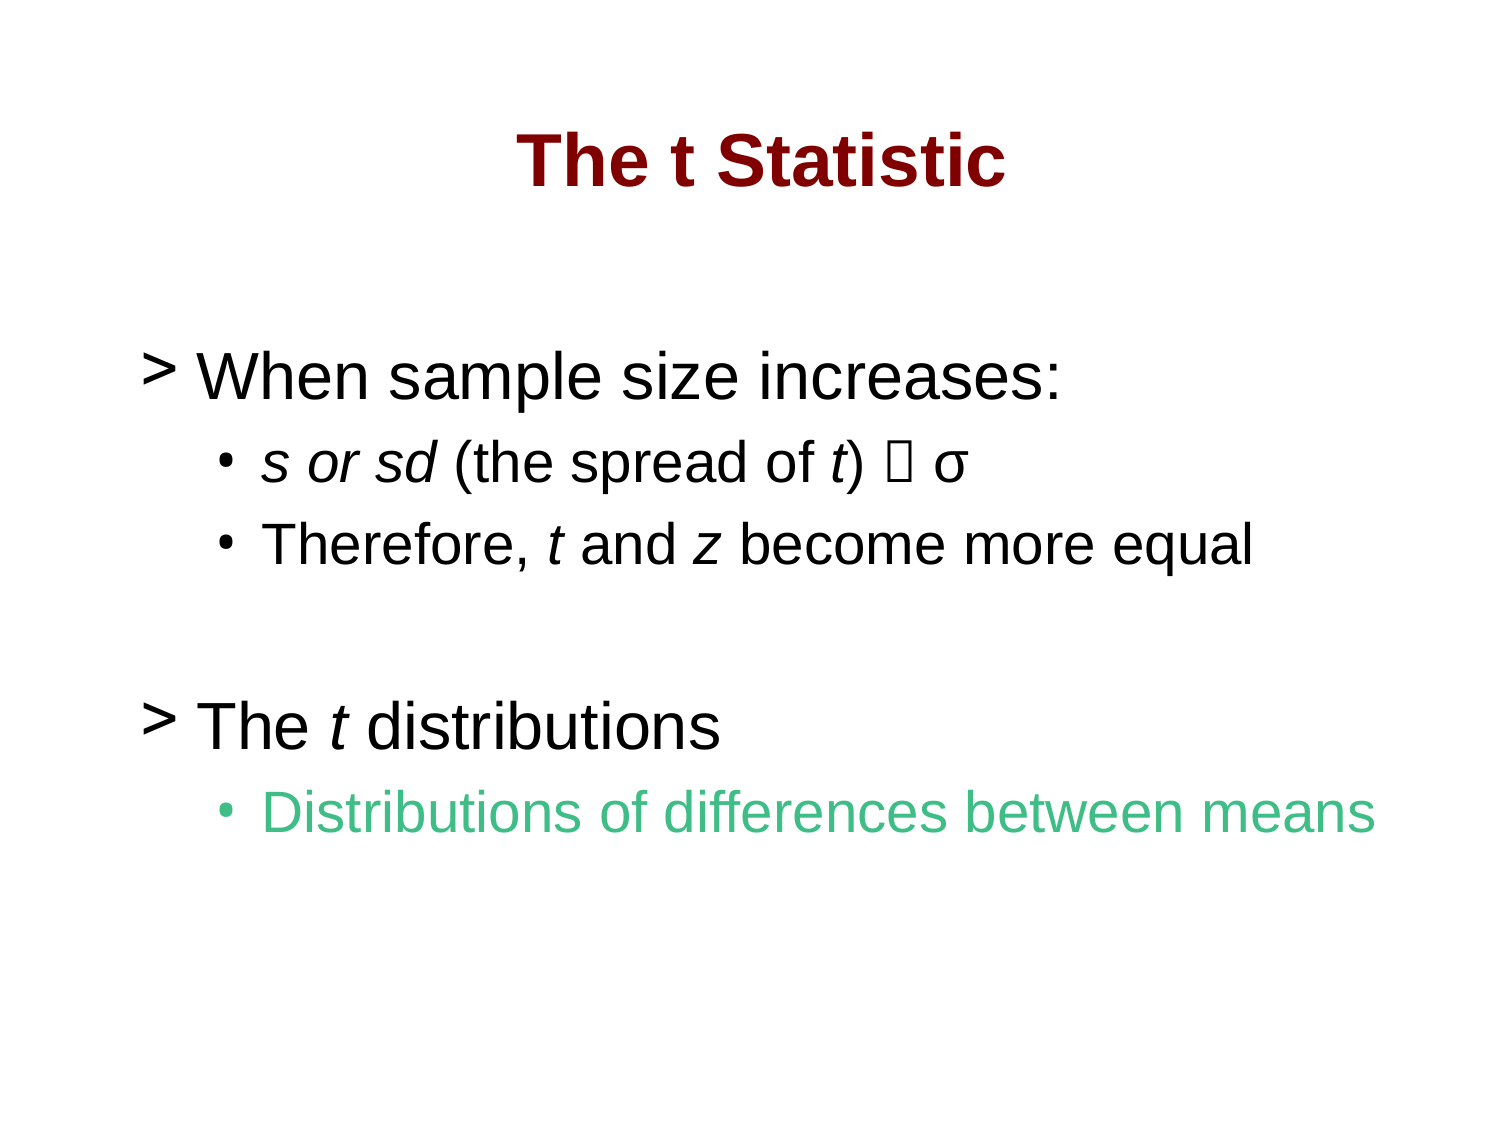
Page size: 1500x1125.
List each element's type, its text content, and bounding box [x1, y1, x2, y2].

title The t Statistic [124, 112, 1401, 201]
list When sample size increases: s or sd (the spread of t)  σ Therefore, t and z become more equal The t distributions Distributions of differences between means [124, 324, 1401, 1001]
